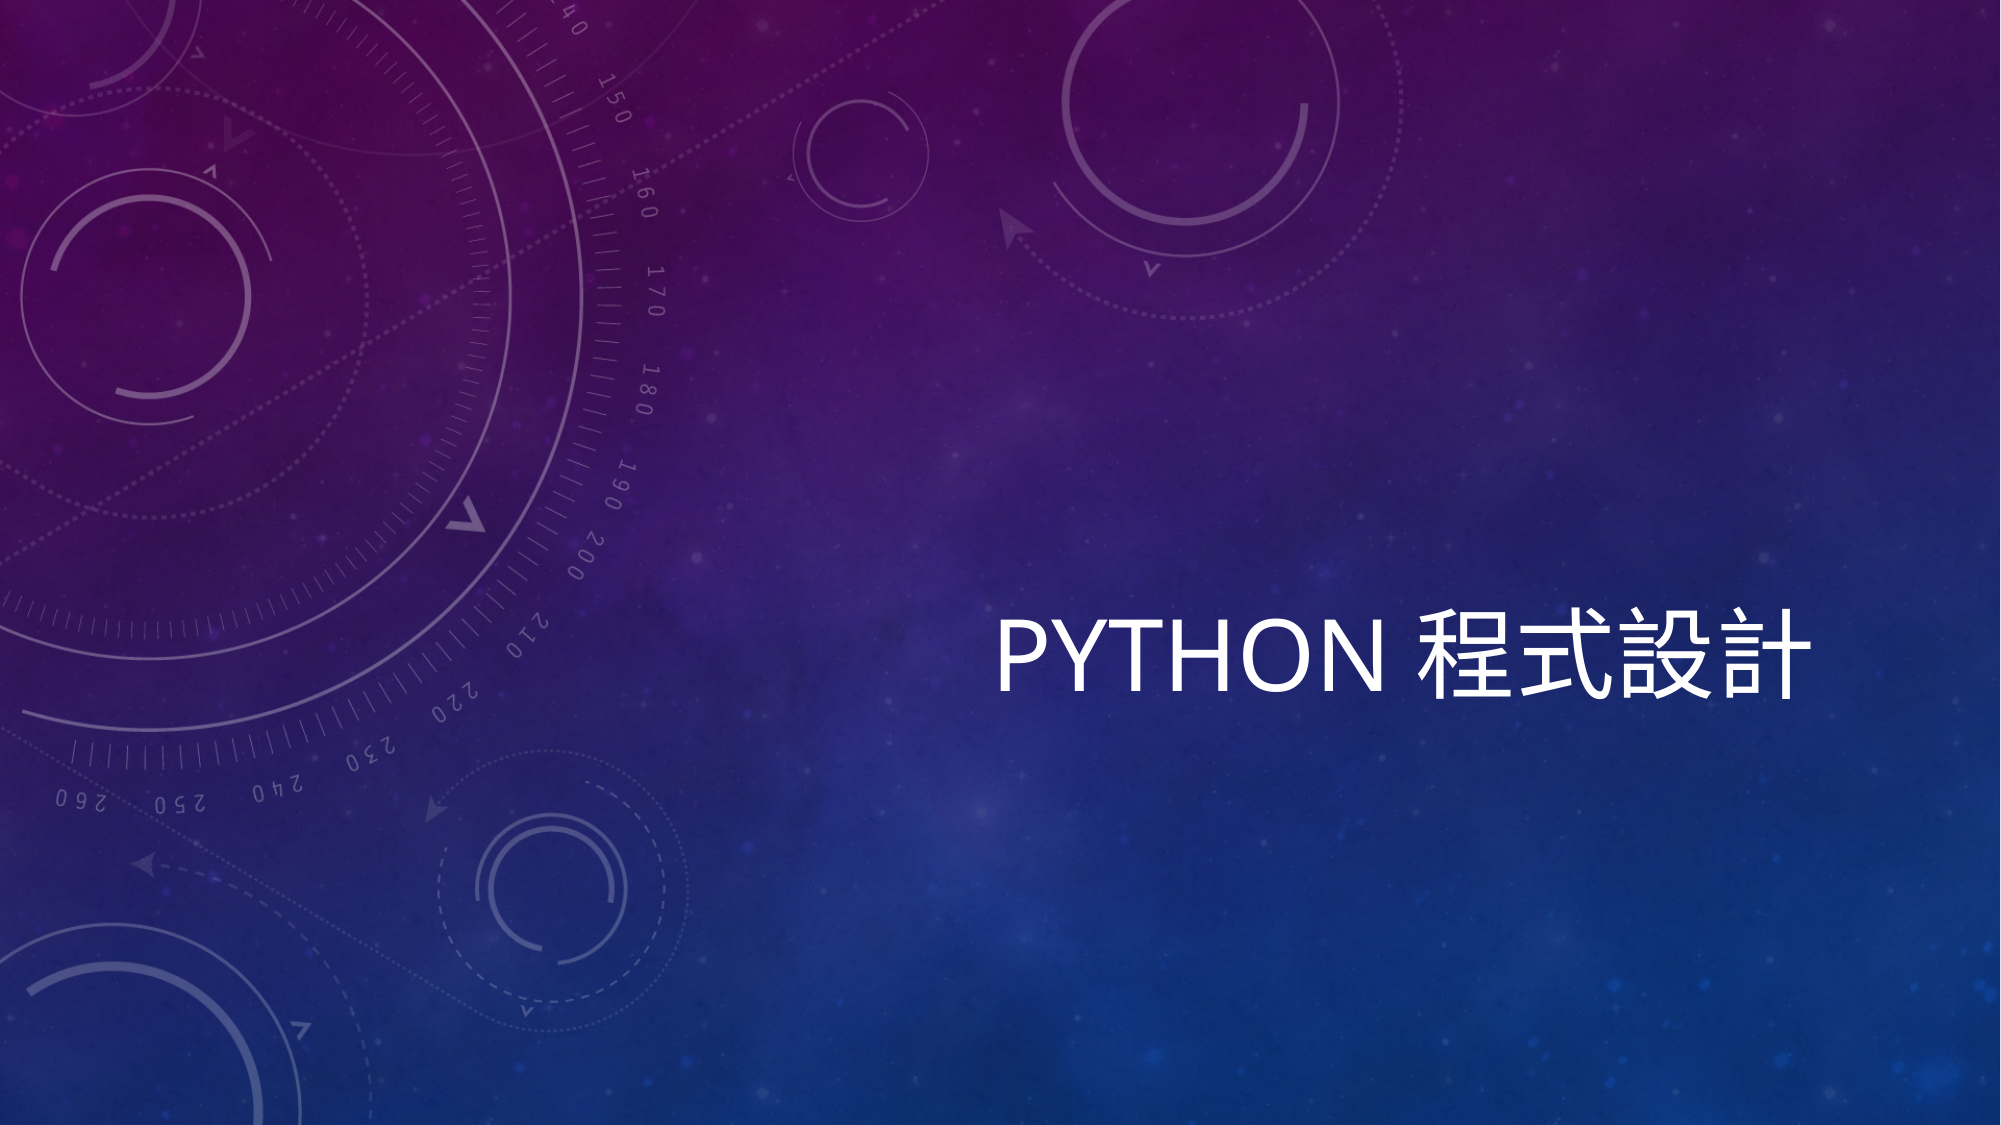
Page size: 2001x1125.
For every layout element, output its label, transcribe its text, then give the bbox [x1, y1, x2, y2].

picture [0, 0, 2001, 1125]
title python程式設計 [650, 322, 1831, 720]
